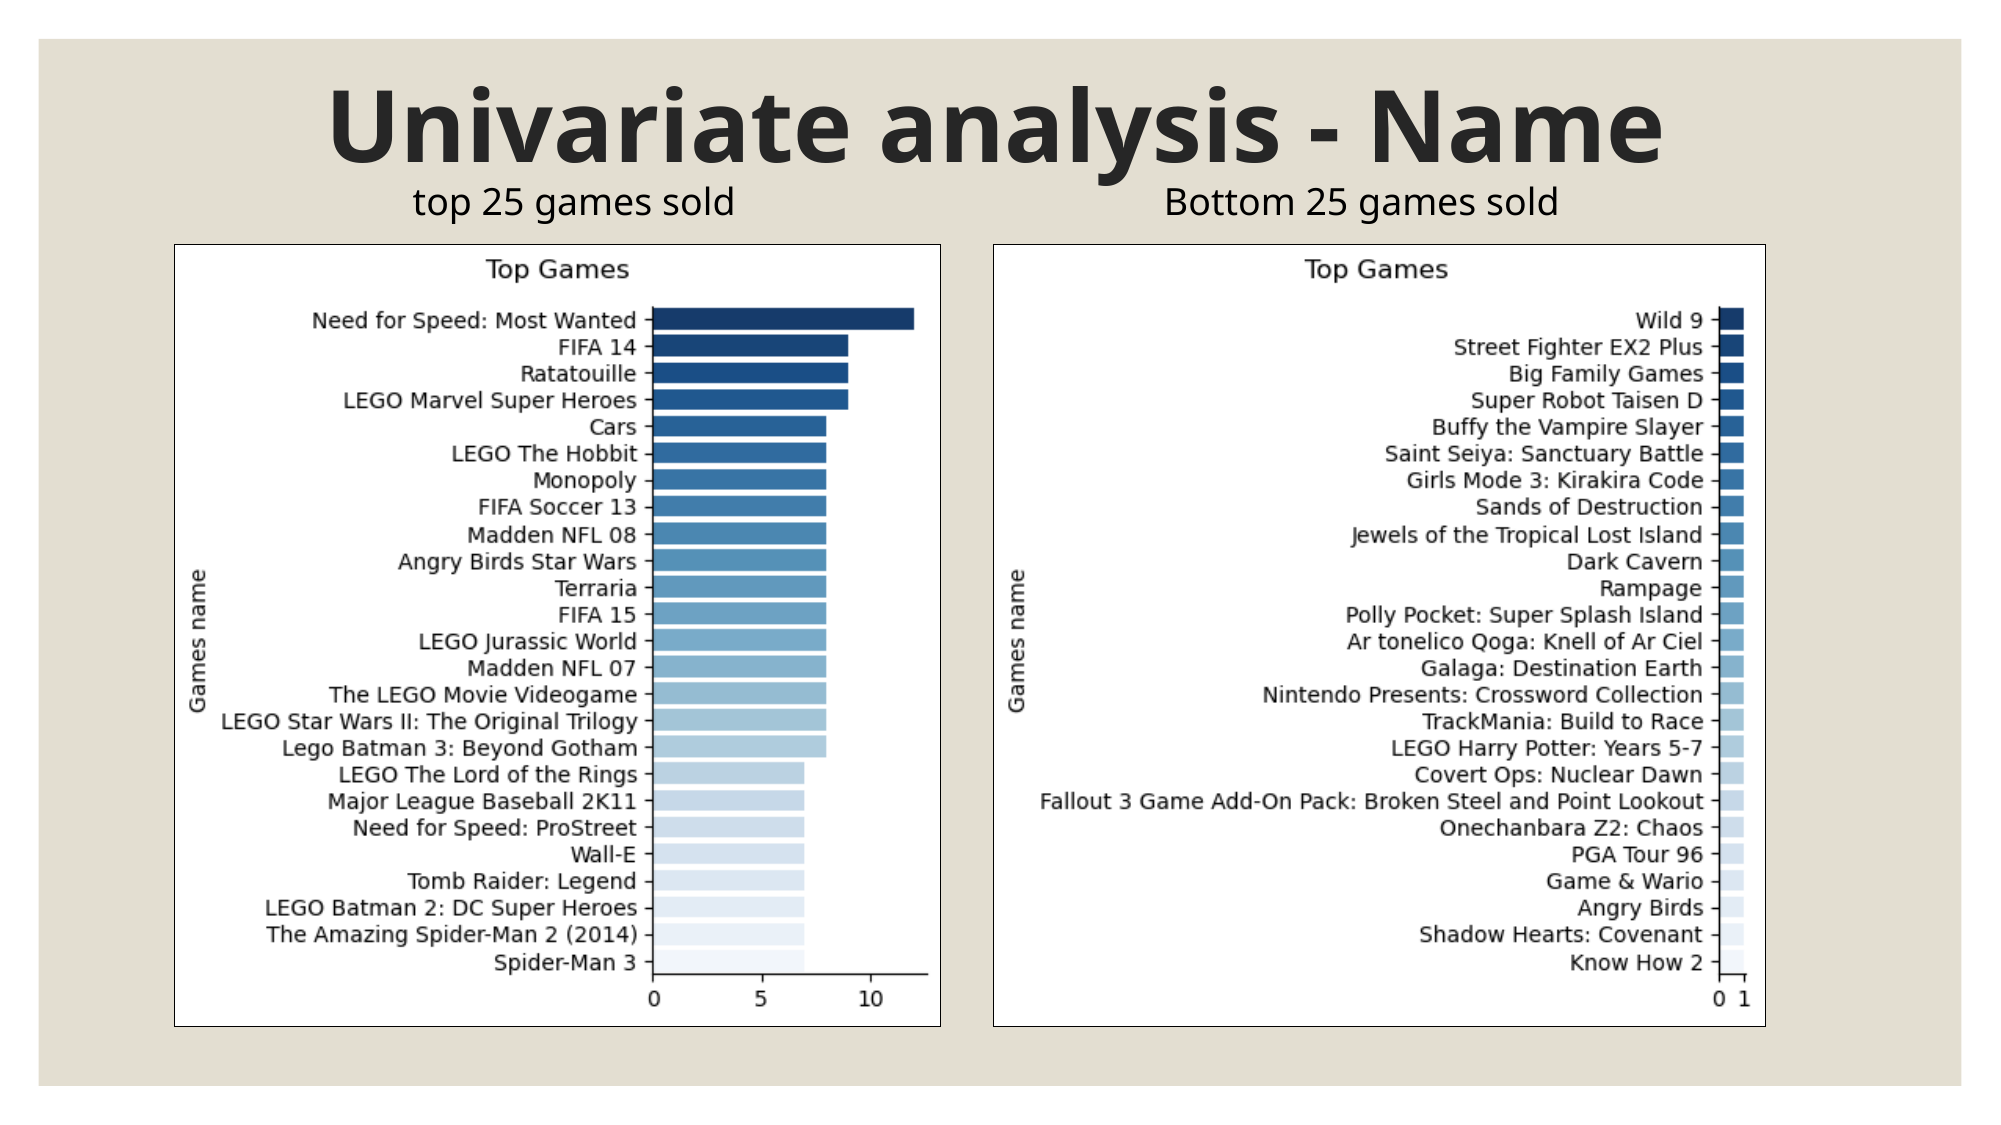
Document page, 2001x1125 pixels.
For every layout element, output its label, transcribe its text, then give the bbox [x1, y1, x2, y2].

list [174, 244, 941, 1027]
text_box top 25 games sold [397, 170, 779, 231]
text_box Bottom 25 games sold [1149, 170, 1610, 231]
title Univariate analysis - Name [137, 59, 1856, 201]
picture [993, 244, 1766, 1027]
